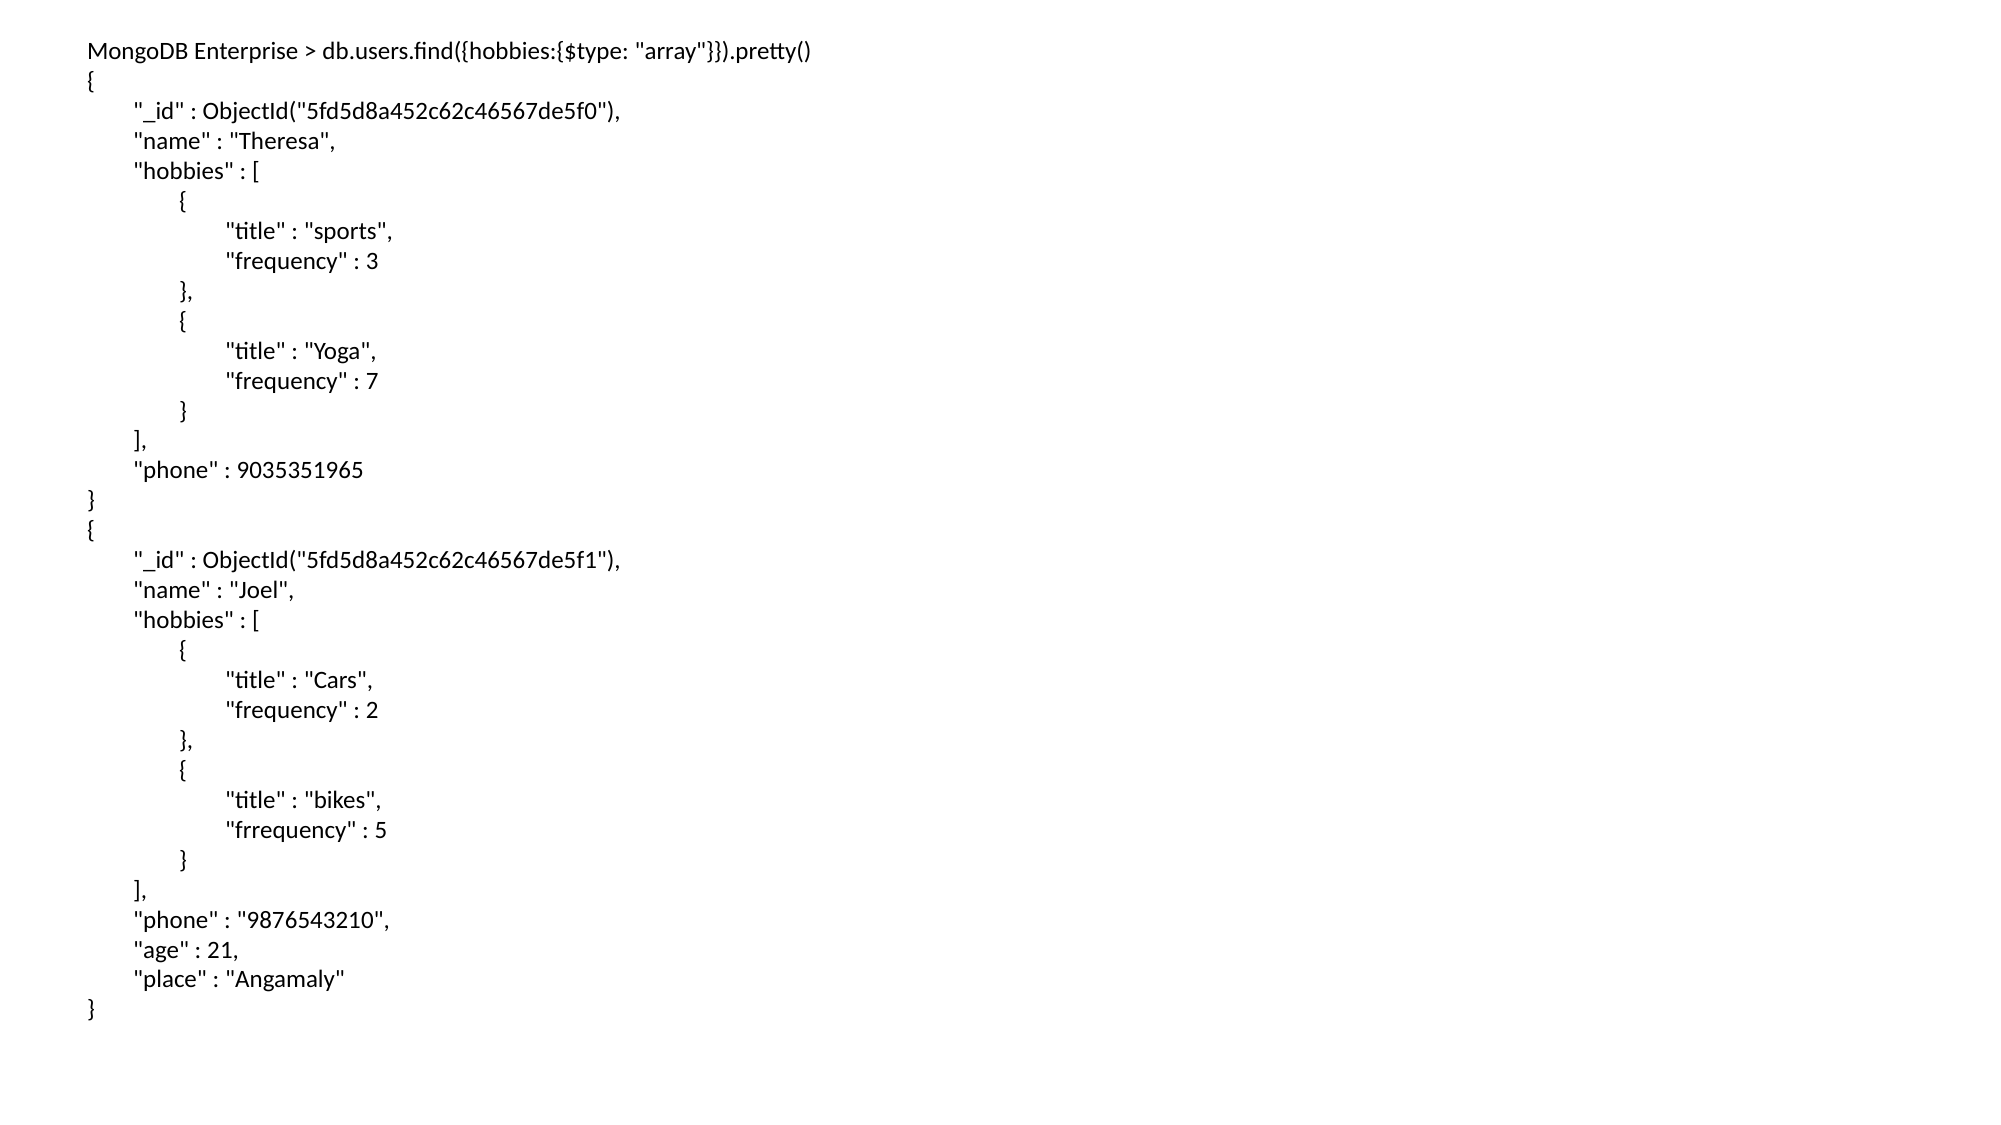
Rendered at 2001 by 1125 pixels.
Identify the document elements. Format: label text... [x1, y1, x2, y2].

text_box MongoDB Enterprise > db.users.find({hobbies:{$type: "array"}}).pretty() { "_id" : ObjectId("5fd5d8a452c62c46567de5f0"), "name" : "Theresa", "hobbies" : [ { "title" : "sports", "frequency" : 3 }, { "title" : "Yoga", "frequency" : 7 } ], "phone" : 9035351965 } { "_id" : ObjectId("5fd5d8a452c62c46567de5f1"), "name" : "Joel", "hobbies" : [ { "title" : "Cars", "frequency" : 2 }, { "title" : "bikes", "frrequency" : 5 } ], "phone" : "9876543210", "age" : 21, "place" : "Angamaly" } [72, 27, 1820, 1031]
